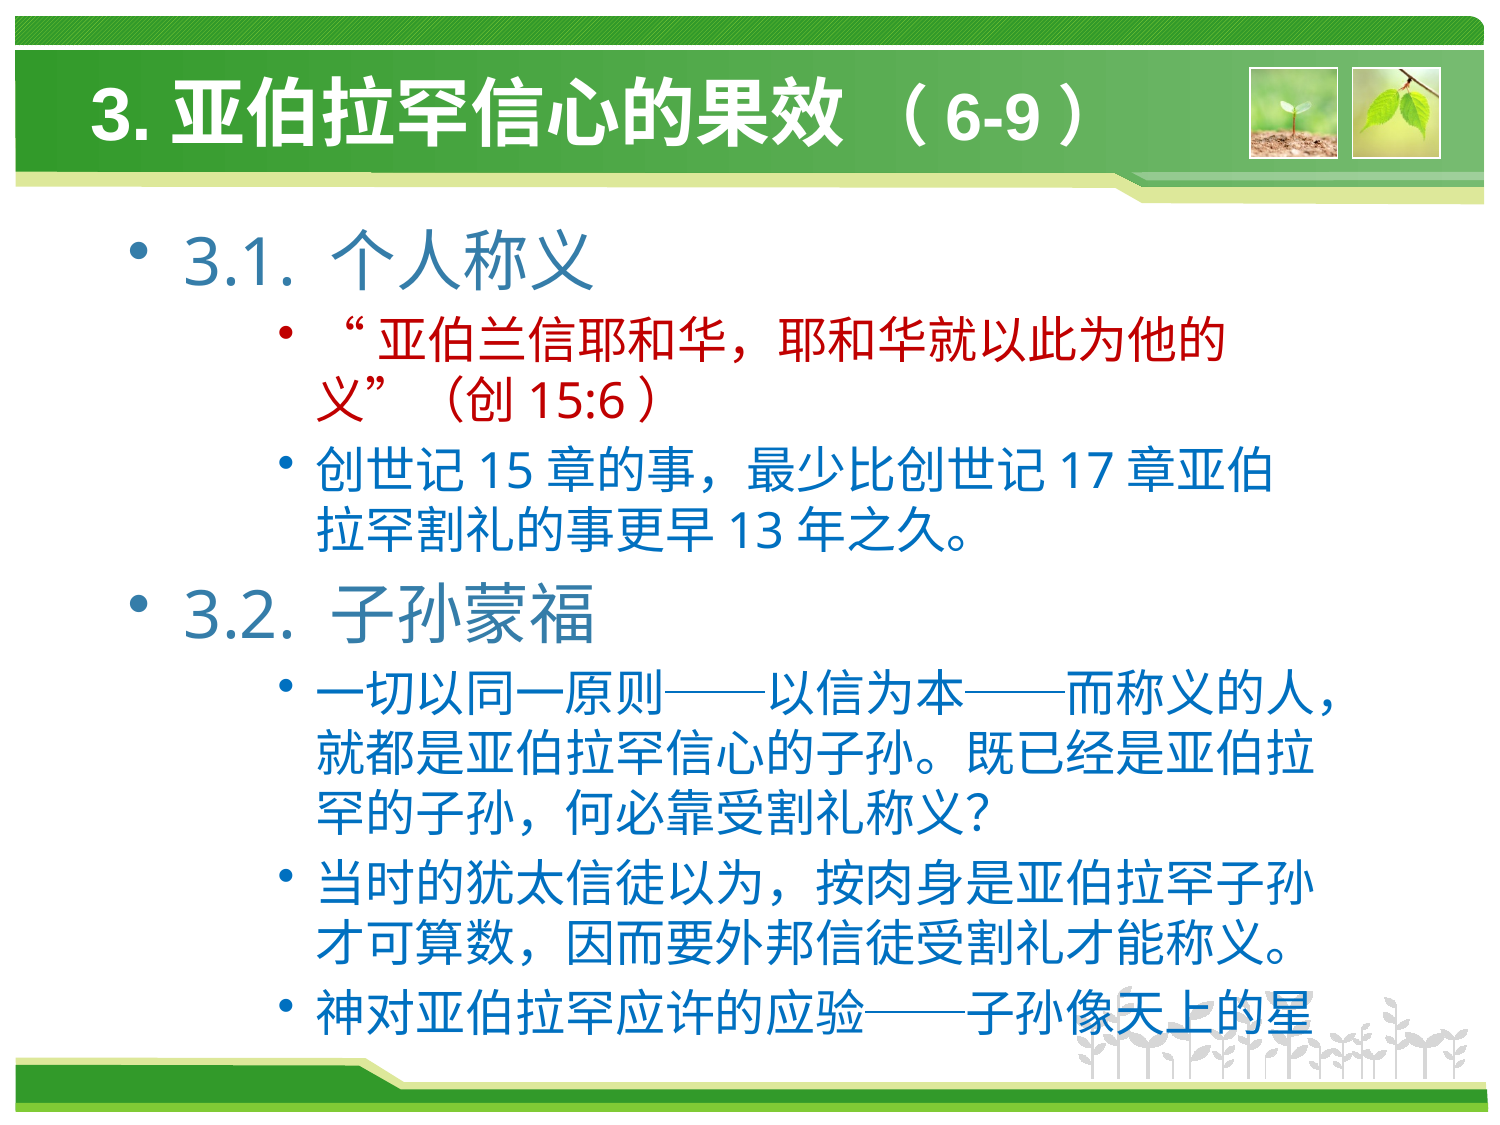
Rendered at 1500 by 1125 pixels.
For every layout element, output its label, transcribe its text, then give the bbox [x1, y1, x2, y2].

picture [1353, 69, 1439, 157]
title 3.亚伯拉罕信心的果效 （6-9） [75, 39, 1231, 182]
picture [1251, 69, 1337, 157]
list 3.1. 个人称义 “亚伯兰信耶和华，耶和华就以此为他的义”（创15:6） 创世记15章的事，最少比创世记17章亚伯拉罕割礼的事更早13年之久。 3.2. 子孙蒙福 一切以同一原则──以信为本──而称义的人，就都是亚伯拉罕信心的子孙。既已经是亚伯拉罕的子孙，何必靠受割礼称义？ 当时的犹太信徒以为，按肉身是亚伯拉罕子孙才可算数，因而要外邦信徒受割礼才能称义。 神对亚伯拉罕应许的应验──子孙像天上的星 [112, 210, 1338, 1043]
